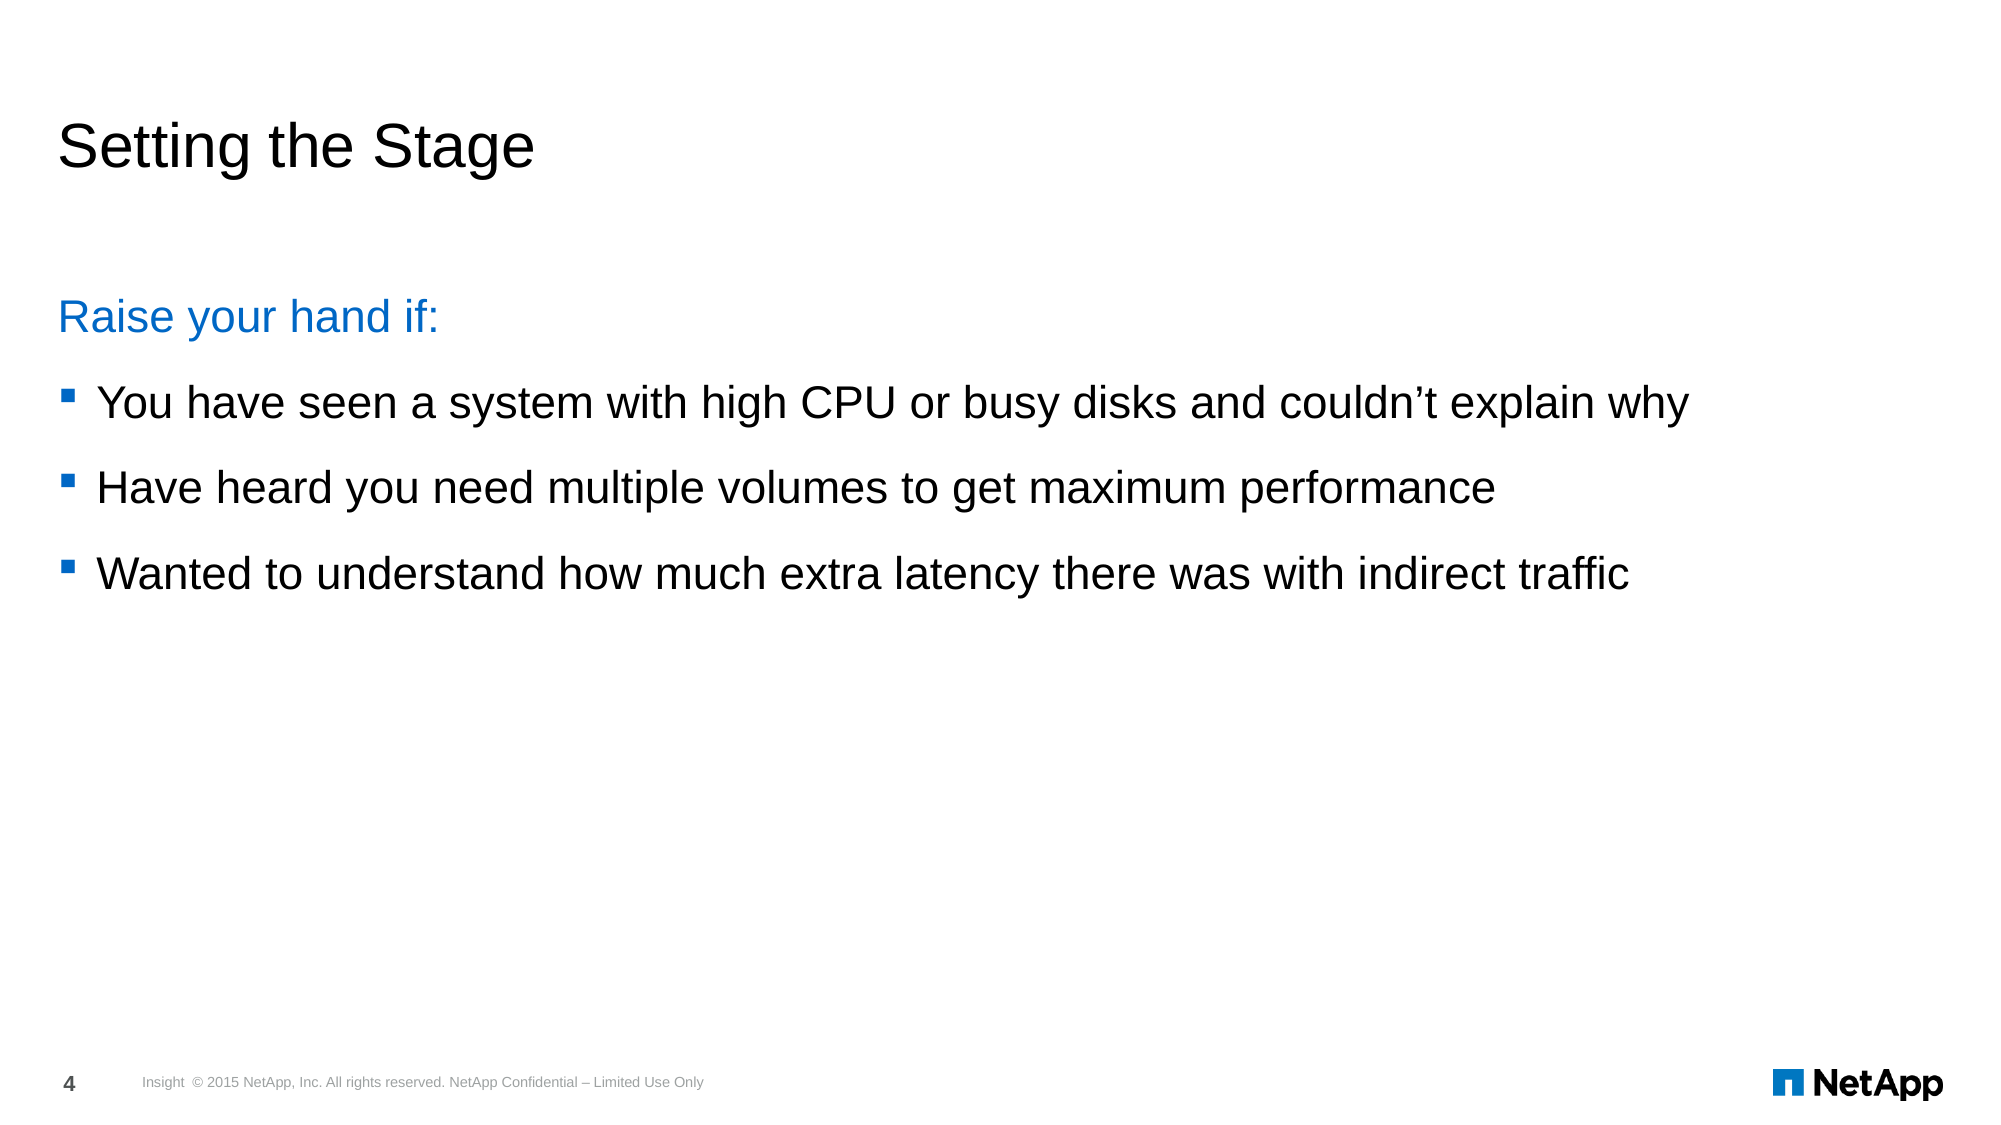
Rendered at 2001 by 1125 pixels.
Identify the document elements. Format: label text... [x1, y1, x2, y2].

slide_number 4 [48, 1060, 122, 1103]
picture [1773, 1069, 1943, 1101]
list Raise your hand if: You have seen a system with high CPU or busy disks and couldn’t explain why Have heard you need multiple volumes to get maximum performance Wanted to understand how much extra latency there was with indirect traffic [42, 283, 1945, 1044]
footer Insight © 2015 NetApp, Inc. All rights reserved. NetApp Confidential – Limited Use Only [127, 1060, 1558, 1104]
title Setting the Stage [42, 38, 1945, 189]
